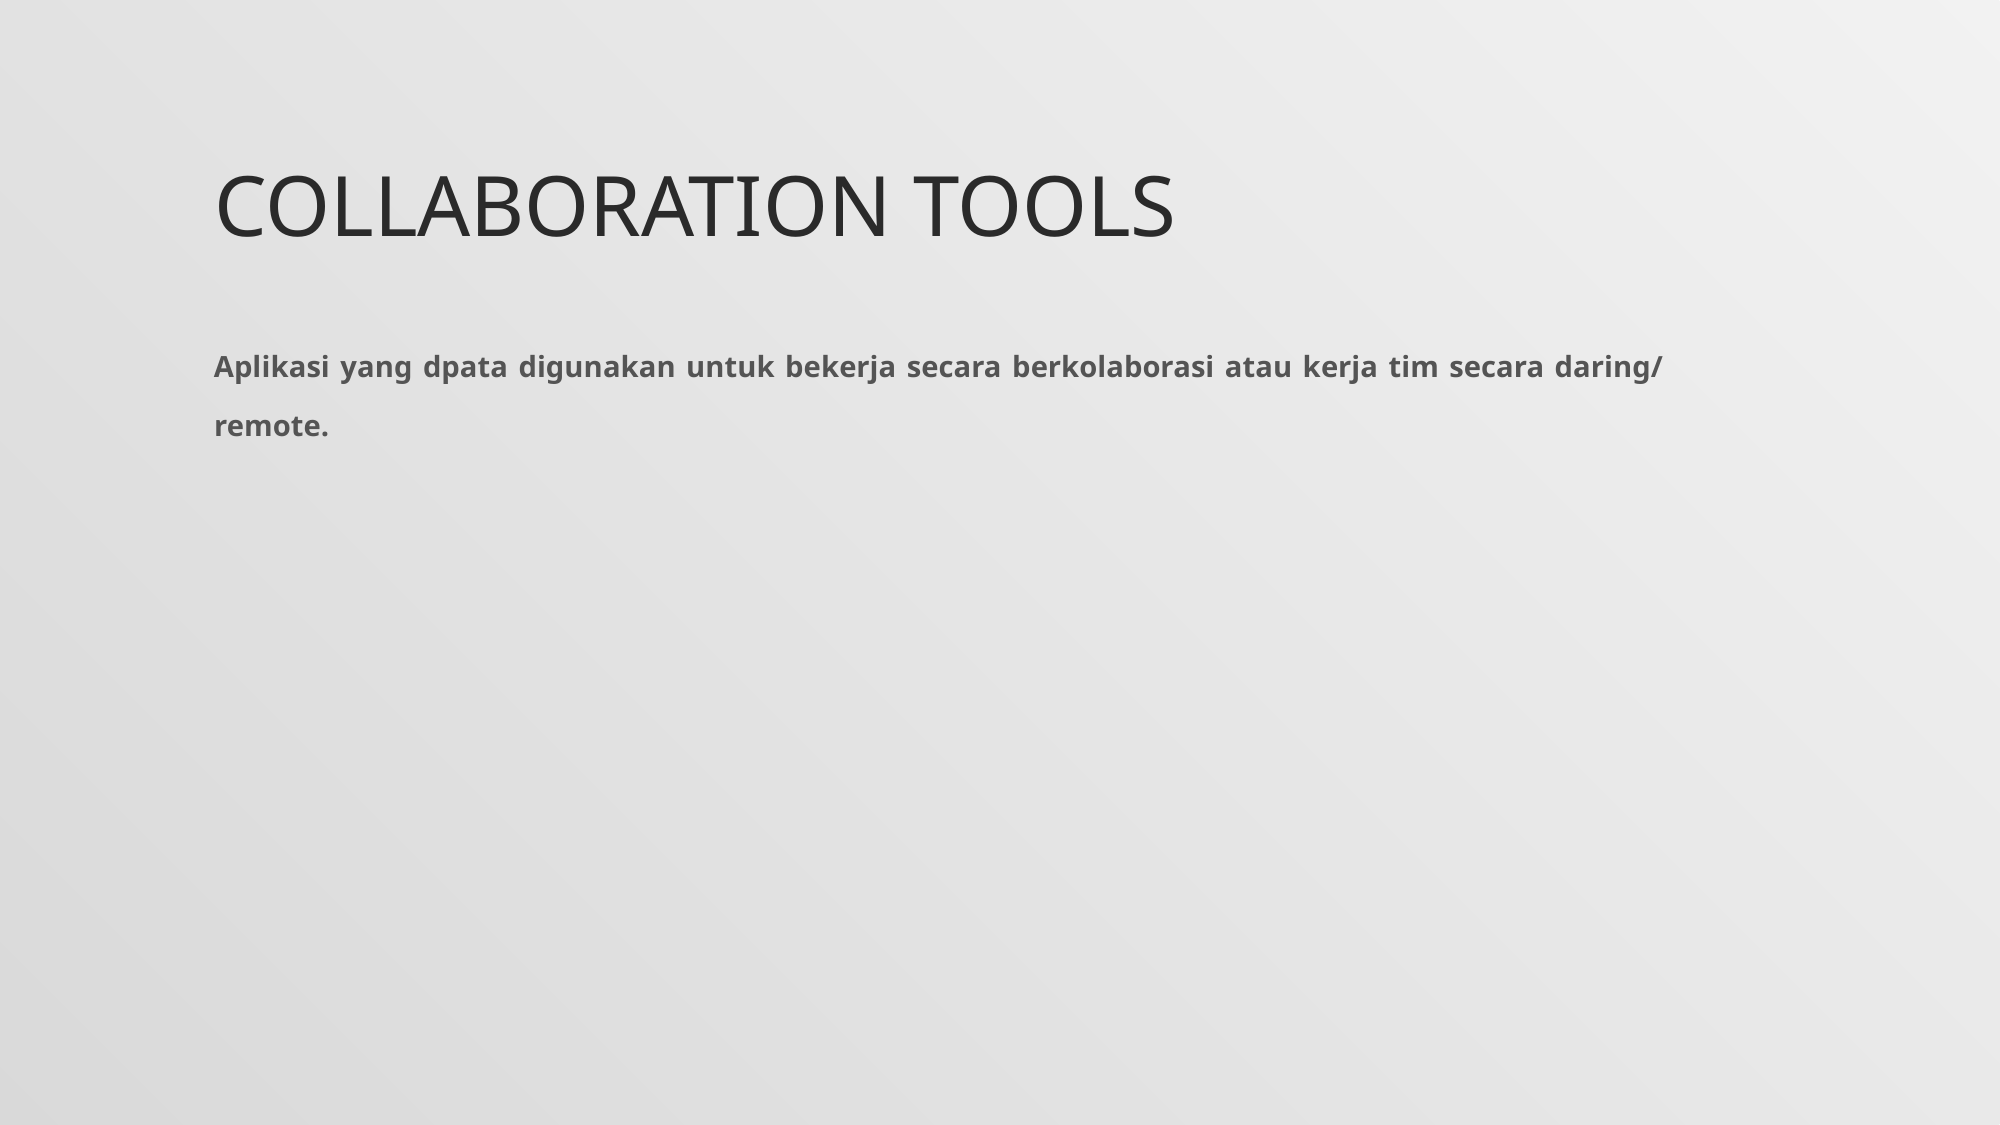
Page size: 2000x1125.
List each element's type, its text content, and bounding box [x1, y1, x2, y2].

table_header Aplikasi yang dpata digunakan untuk bekerja secara berkolaborasi atau kerja tim secara daring/ remote. [203, 326, 1676, 446]
title COLLABORATION TOOLS [199, 45, 1800, 263]
